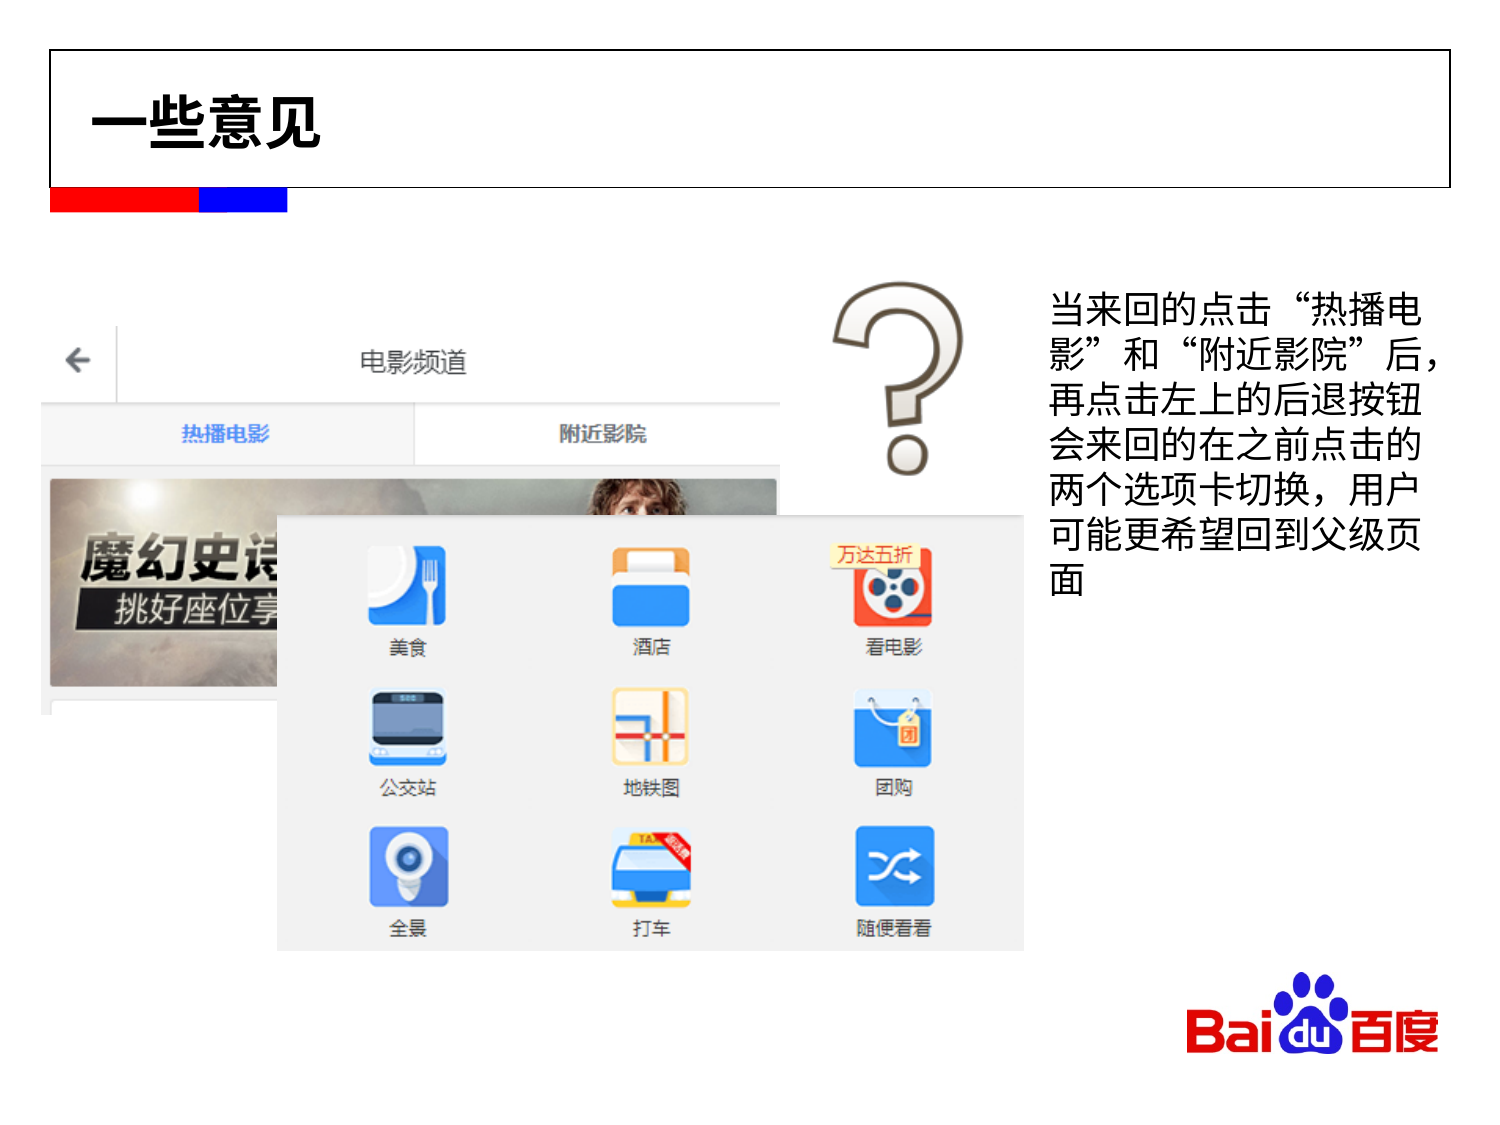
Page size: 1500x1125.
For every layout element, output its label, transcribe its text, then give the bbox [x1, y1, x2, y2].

picture [796, 278, 998, 480]
title 一些意见 [74, 56, 1426, 185]
text_box 当来回的点击“热播电影”和“附近影院”后，再点击左上的后退按钮会来回的在之前点击的两个选项卡切换，用户可能更希望回到父级页面 [1033, 278, 1447, 609]
picture [41, 326, 1024, 952]
picture [1187, 972, 1438, 1054]
